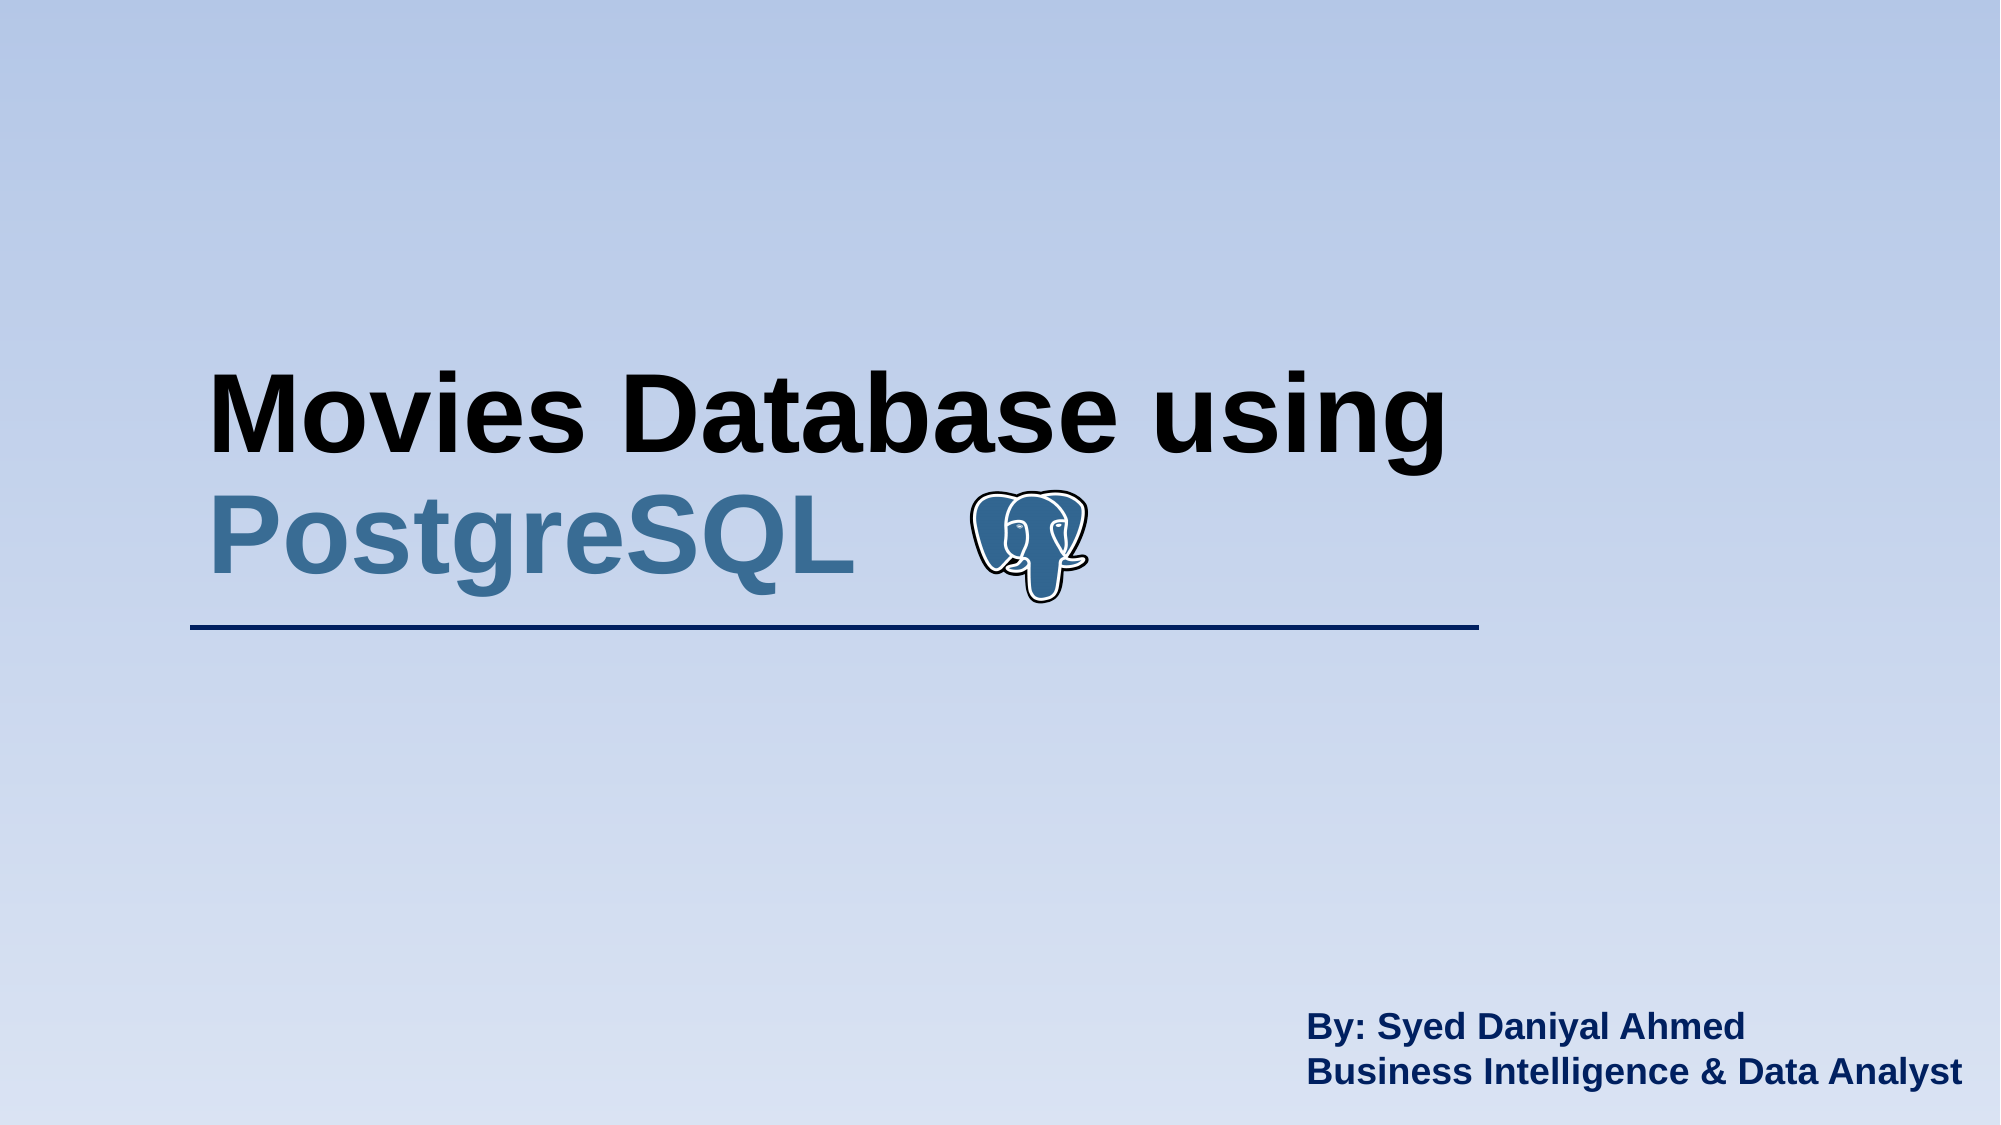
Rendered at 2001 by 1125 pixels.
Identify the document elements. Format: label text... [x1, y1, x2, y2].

picture [965, 487, 1093, 606]
title Movies Database using PostgreSQL [192, 334, 1481, 606]
text_box By: Syed Daniyal Ahmed Business Intelligence & Data Analyst [1291, 994, 2000, 1100]
